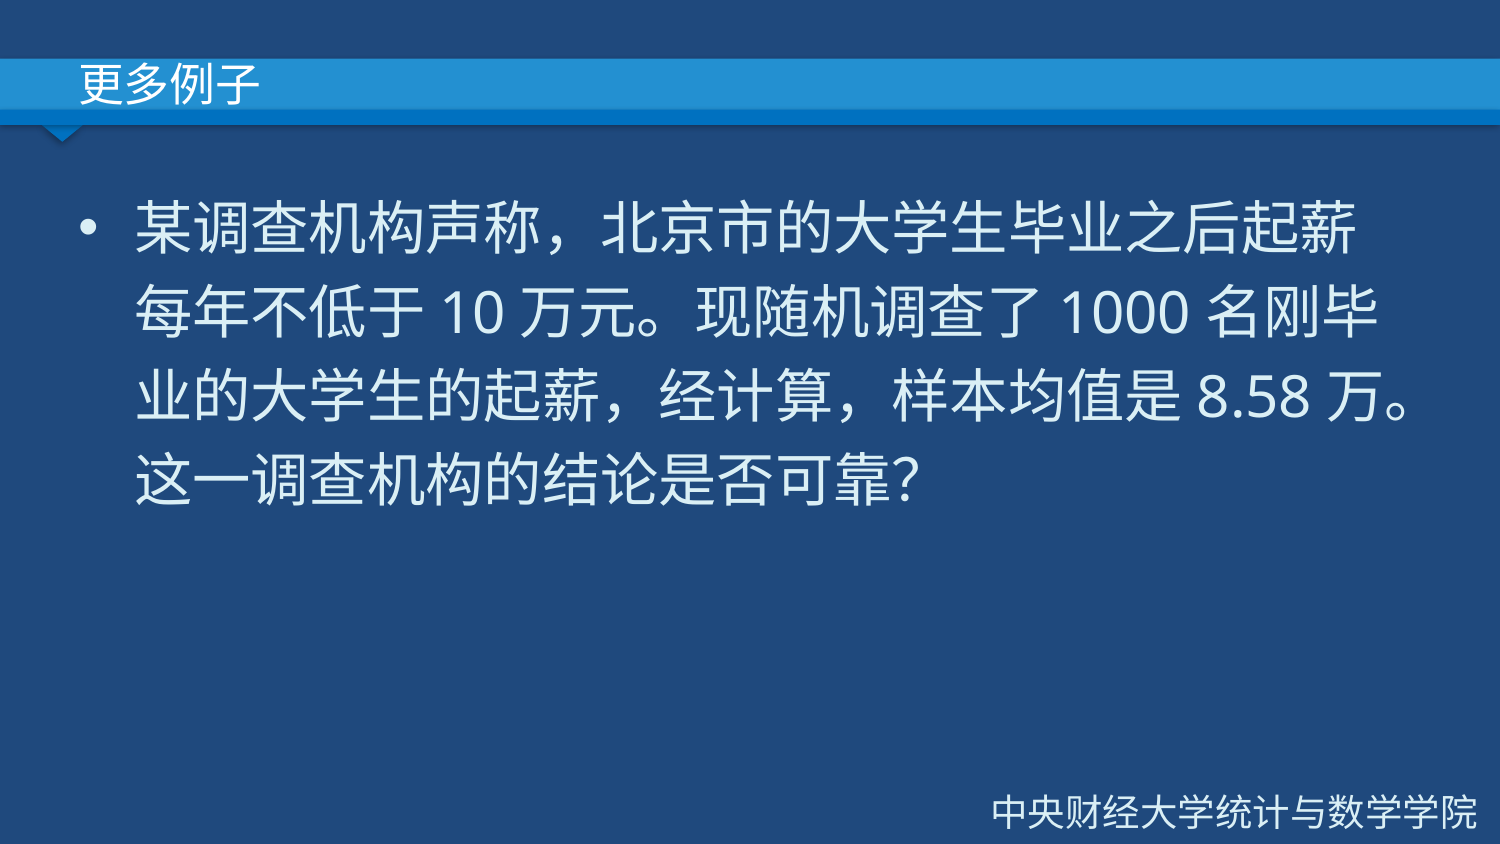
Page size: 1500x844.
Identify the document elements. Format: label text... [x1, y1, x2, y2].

list 某调查机构声称，北京市的大学生毕业之后起薪每年不低于10万元。现随机调查了1000名刚毕业的大学生的起薪，经计算，样本均值是8.58万。这一调查机构的结论是否可靠？ [63, 169, 1414, 785]
title 更多例子 [63, 54, 1414, 112]
